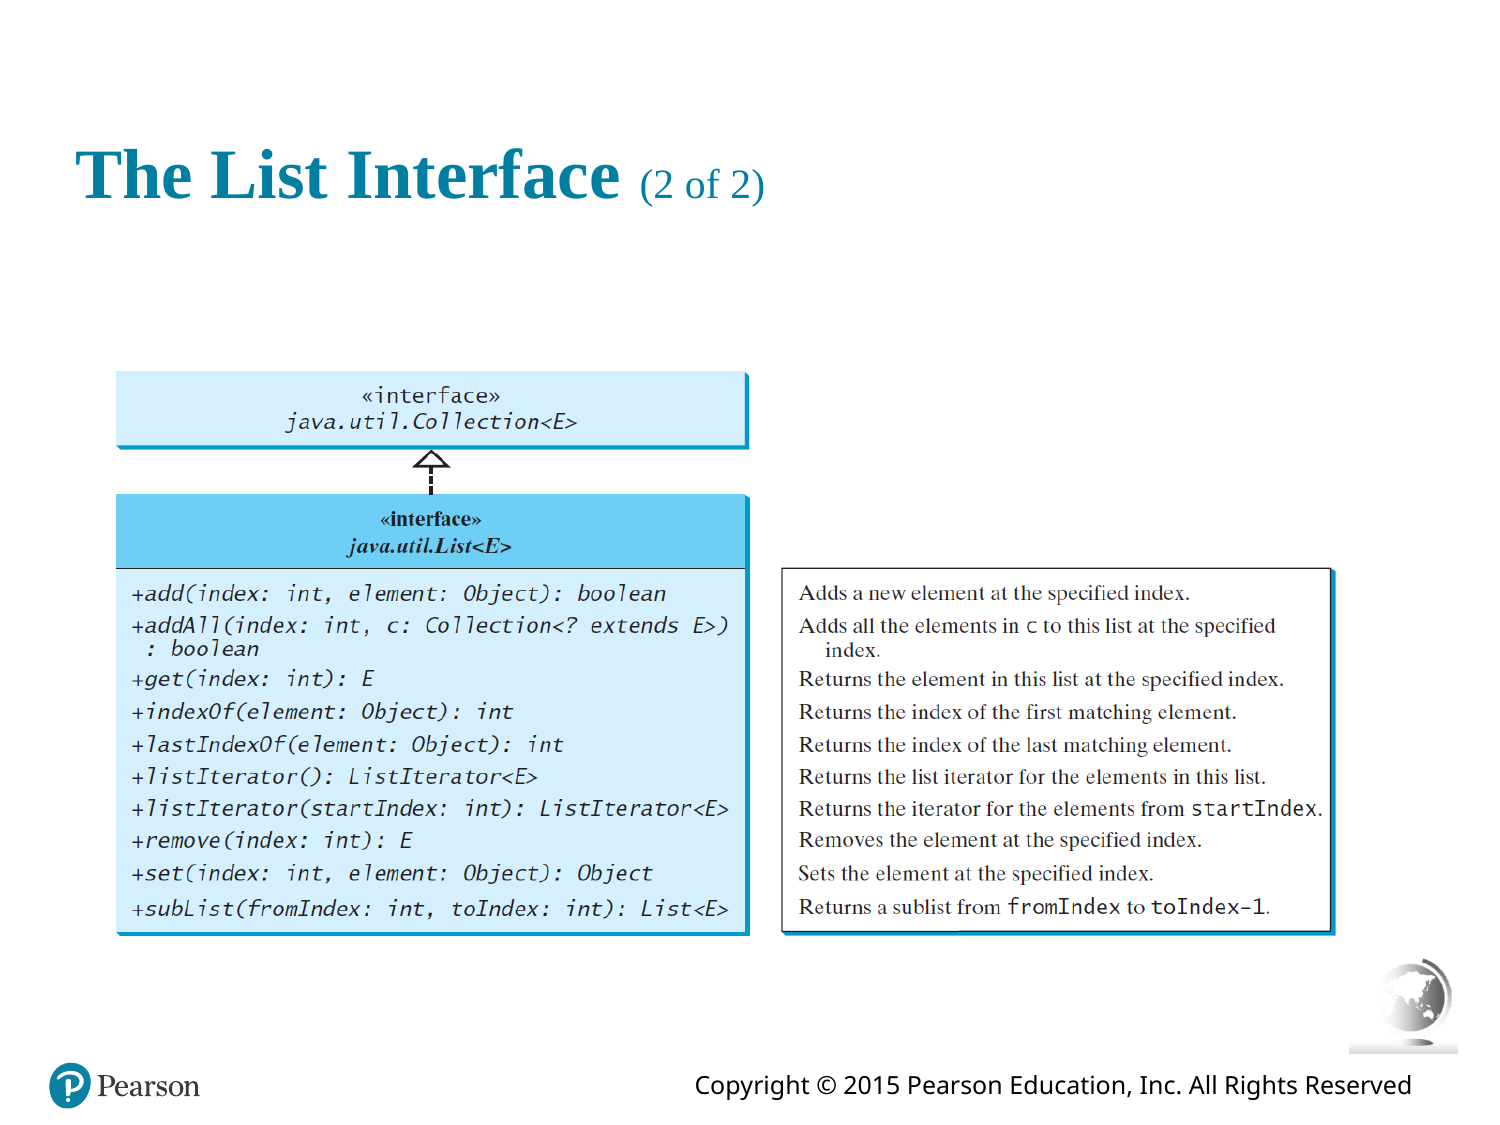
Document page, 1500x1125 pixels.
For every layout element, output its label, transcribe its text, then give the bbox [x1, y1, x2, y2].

picture [1349, 955, 1458, 1054]
title The List Interface (2 of 2) [75, 35, 1425, 213]
picture [112, 362, 1344, 941]
